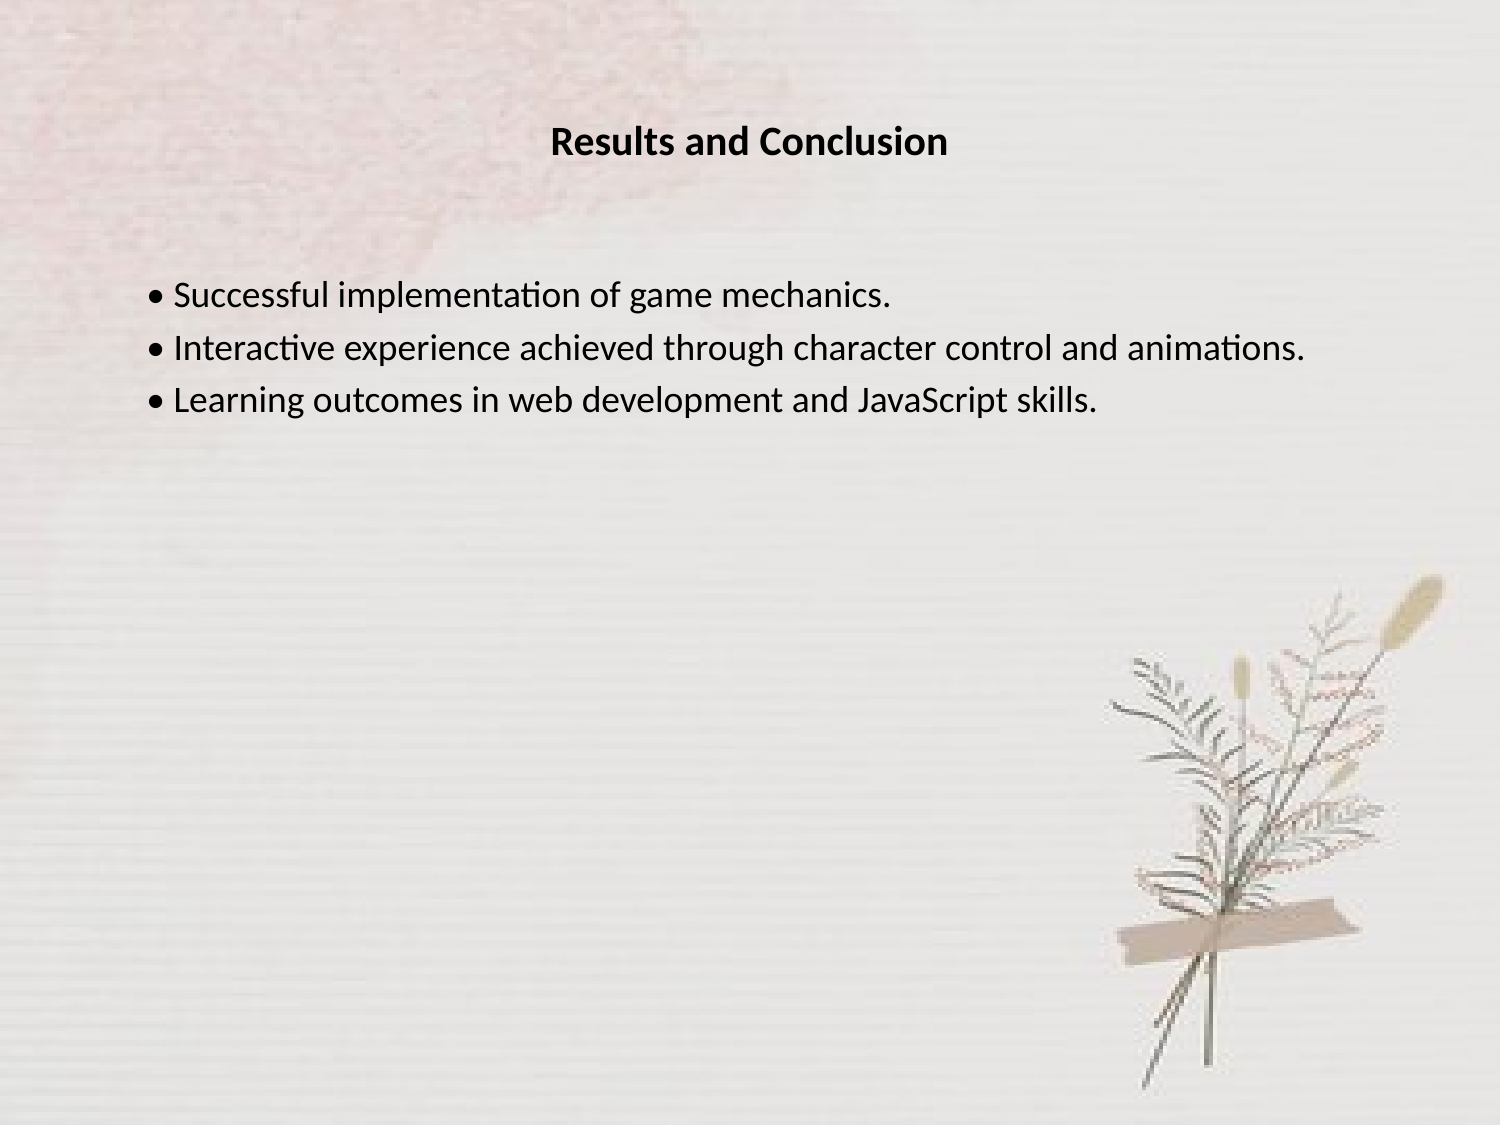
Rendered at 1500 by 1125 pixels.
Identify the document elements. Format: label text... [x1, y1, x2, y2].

title Results and Conclusion [75, 45, 1425, 233]
picture [0, 0, 1500, 1125]
list • Successful implementation of game mechanics. • Interactive experience achieved through character control and animations. • Learning outcomes in web development and JavaScript skills. [75, 262, 1425, 1005]
